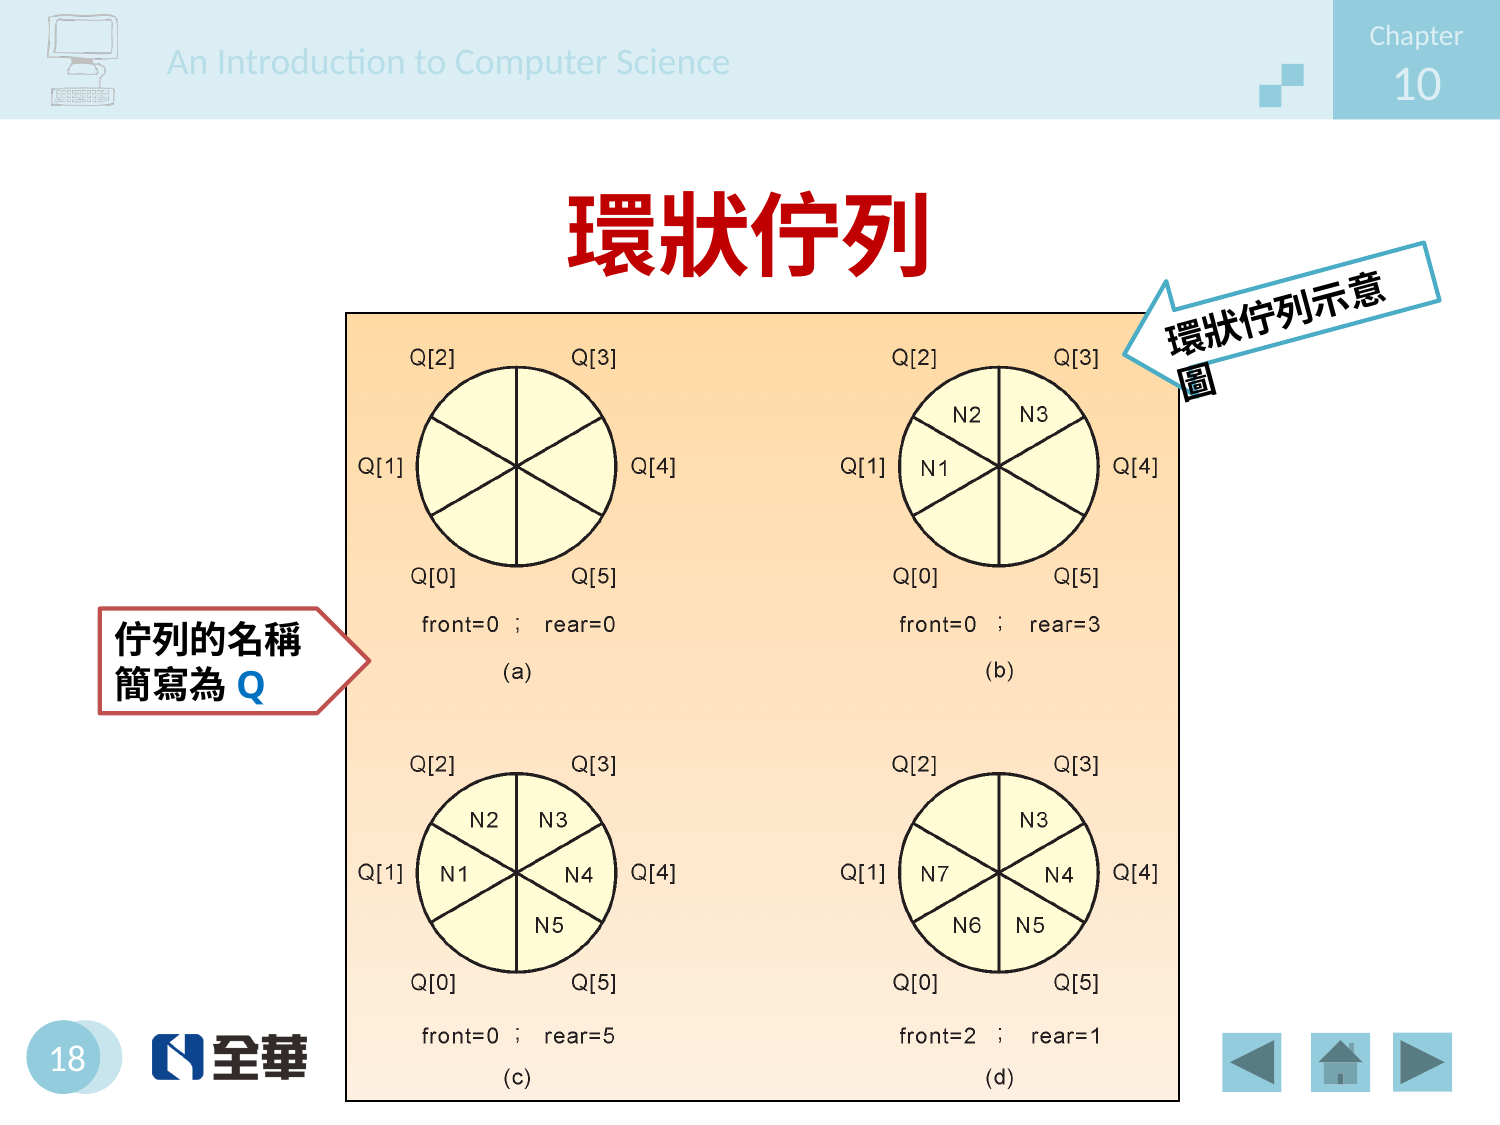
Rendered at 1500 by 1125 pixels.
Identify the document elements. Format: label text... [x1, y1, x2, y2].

title 環狀佇列 [75, 138, 1425, 327]
text_box 環狀佇列示意圖 [1182, 327, 1349, 399]
picture [152, 1034, 307, 1080]
picture [47, 14, 118, 106]
text_box 佇列的名稱簡寫為Q [97, 606, 341, 716]
text_box 環狀佇列示意圖 [1425, 240, 1442, 307]
picture [346, 313, 1179, 1101]
